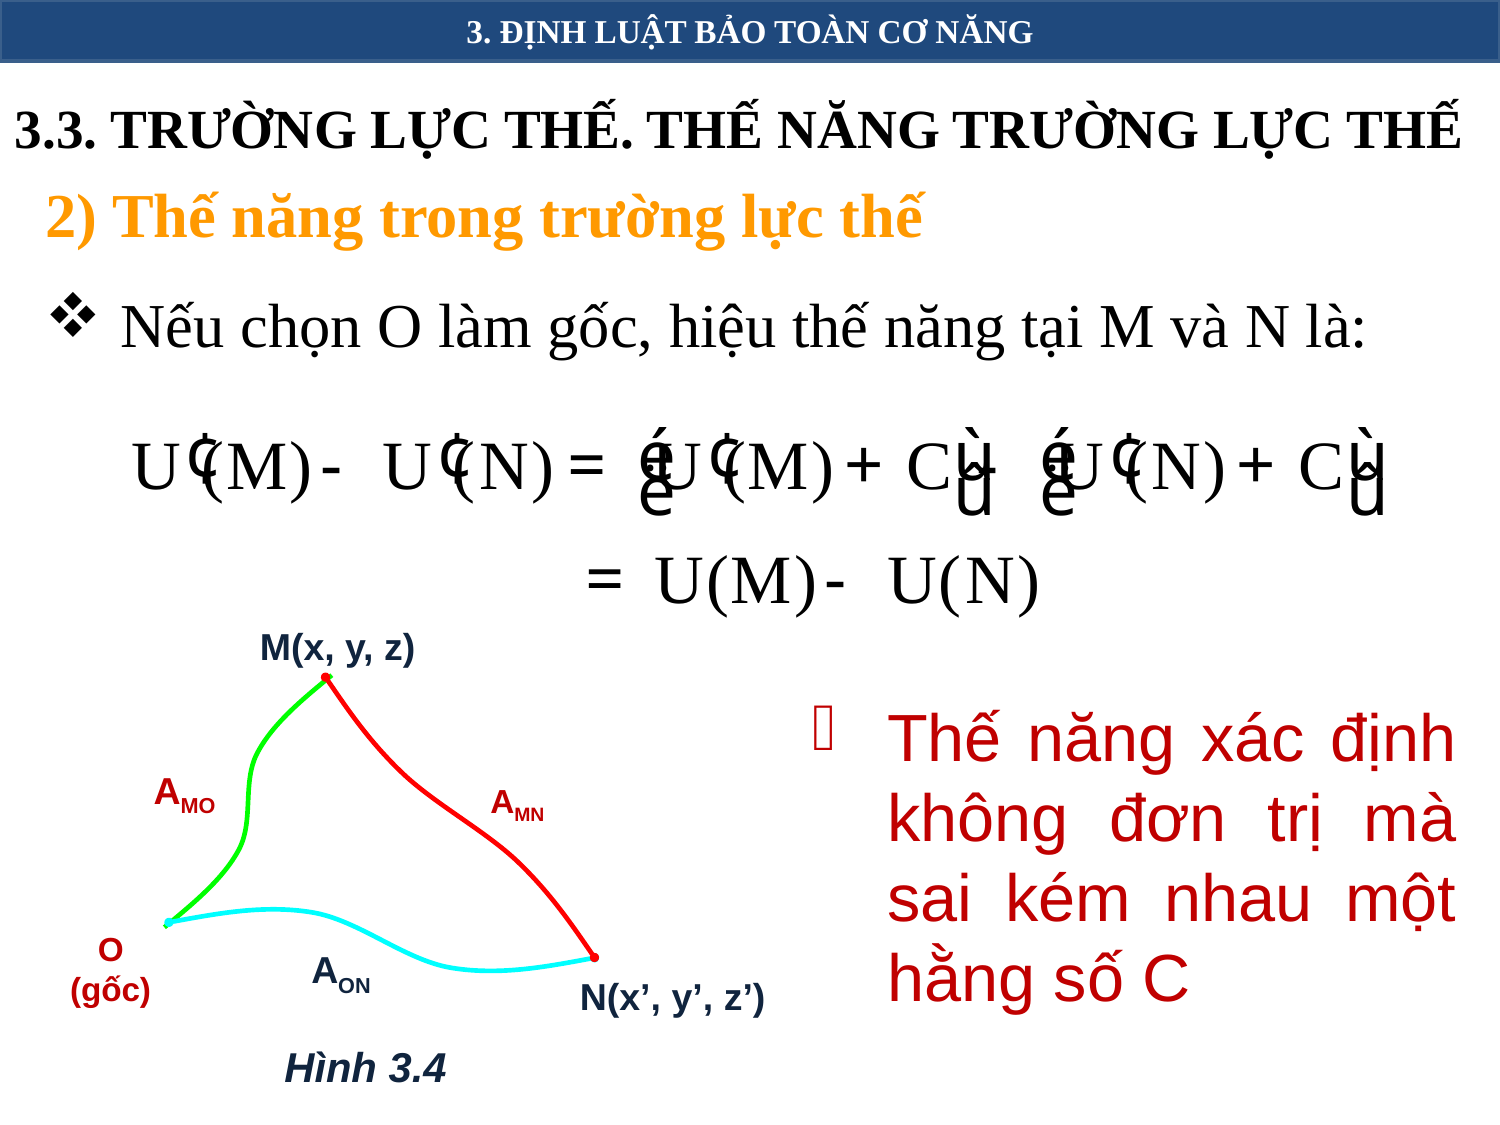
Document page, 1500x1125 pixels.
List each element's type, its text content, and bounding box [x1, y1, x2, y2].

text_box Hình 3.4 [173, 1033, 558, 1093]
text_box N(x’, y’, z’) [565, 965, 839, 1030]
text_box [170, 681, 328, 921]
text_box 2) Thế năng trong trường lực thế [30, 152, 1472, 277]
text_box O (gốc) [53, 920, 169, 995]
text_box AON [296, 938, 446, 1023]
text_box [122, 418, 1371, 631]
text_box [165, 909, 378, 938]
text_box M(x, y, z) [245, 639, 475, 661]
text_box AMN [475, 772, 592, 824]
text_box 3.3. TRƯỜNG LỰC THẾ. THẾ NĂNG TRƯỜNG LỰC THẾ [0, 70, 1500, 183]
text_box [321, 673, 599, 962]
text_box AMO [138, 759, 241, 826]
text_box 3. ĐỊNH LUẬT BẢO TOÀN CƠ NĂNG [0, 0, 1500, 63]
text_box Thế năng xác định không đơn trị mà sai kém nhau một hằng số C [797, 687, 1472, 1022]
text_box Nếu chọn O làm gốc, hiệu thế năng tại M và N là: [30, 277, 1472, 368]
text_box [446, 945, 590, 972]
